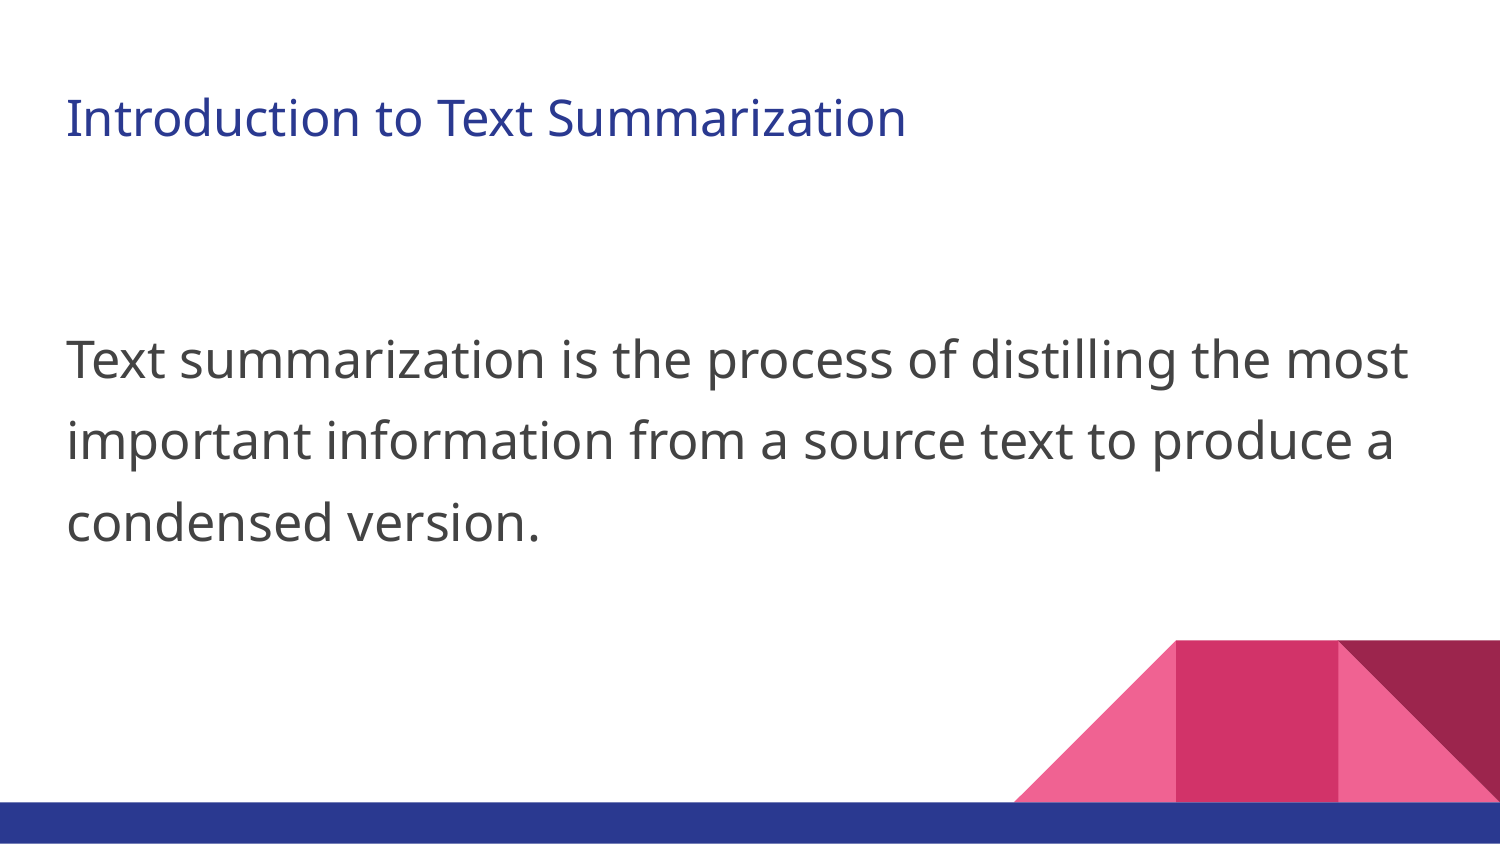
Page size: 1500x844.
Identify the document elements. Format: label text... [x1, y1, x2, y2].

list Text summarization is the process of distilling the most important information from a source text to produce a condensed version. [51, 201, 1449, 750]
title Introduction to Text Summarization [51, 67, 1449, 167]
